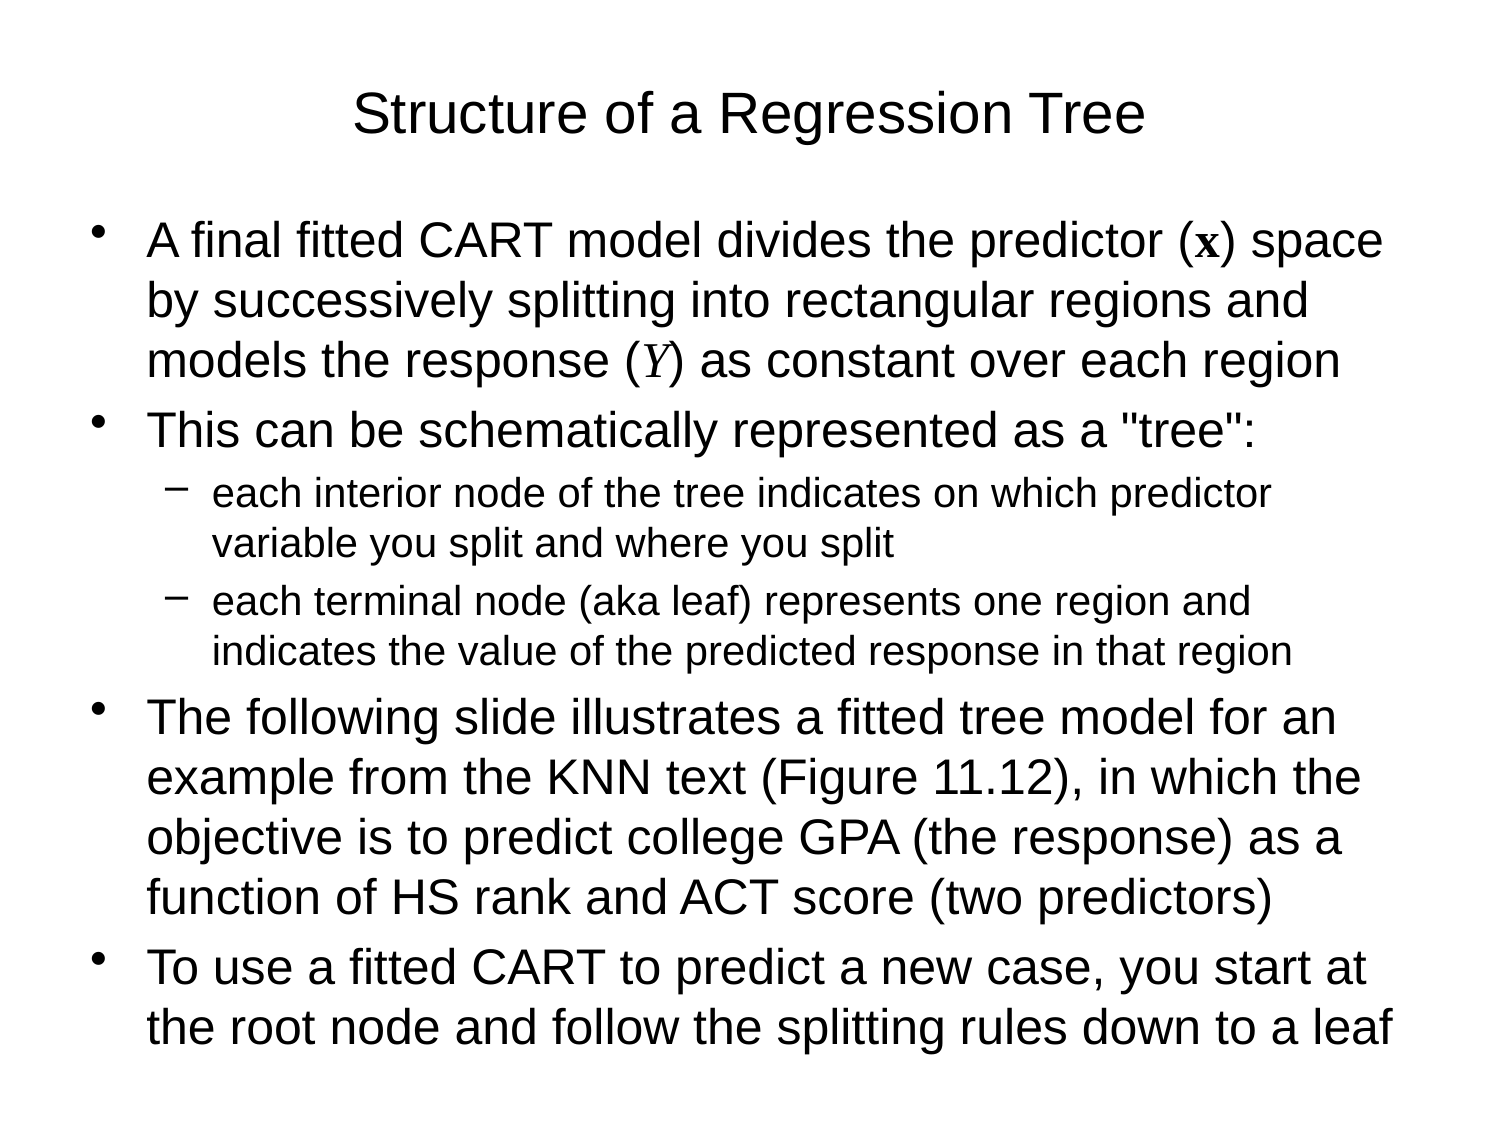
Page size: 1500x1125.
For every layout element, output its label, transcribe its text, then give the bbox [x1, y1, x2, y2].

list A final fitted CART model divides the predictor (x) space by successively splitting into rectangular regions and models the response (Y) as constant over each region This can be schematically represented as a "tree": each interior node of the tree indicates on which predictor variable you split and where you split each terminal node (aka leaf) represents one region and indicates the value of the predicted response in that region The following slide illustrates a fitted tree model for an example from the KNN text (Figure 11.12), in which the objective is to predict college GPA (the response) as a function of HS rank and ACT score (two predictors) To use a fitted CART to predict a new case, you start at the root node and follow the splitting rules down to a leaf [74, 199, 1426, 1051]
title Structure of a Regression Tree [74, 44, 1426, 176]
